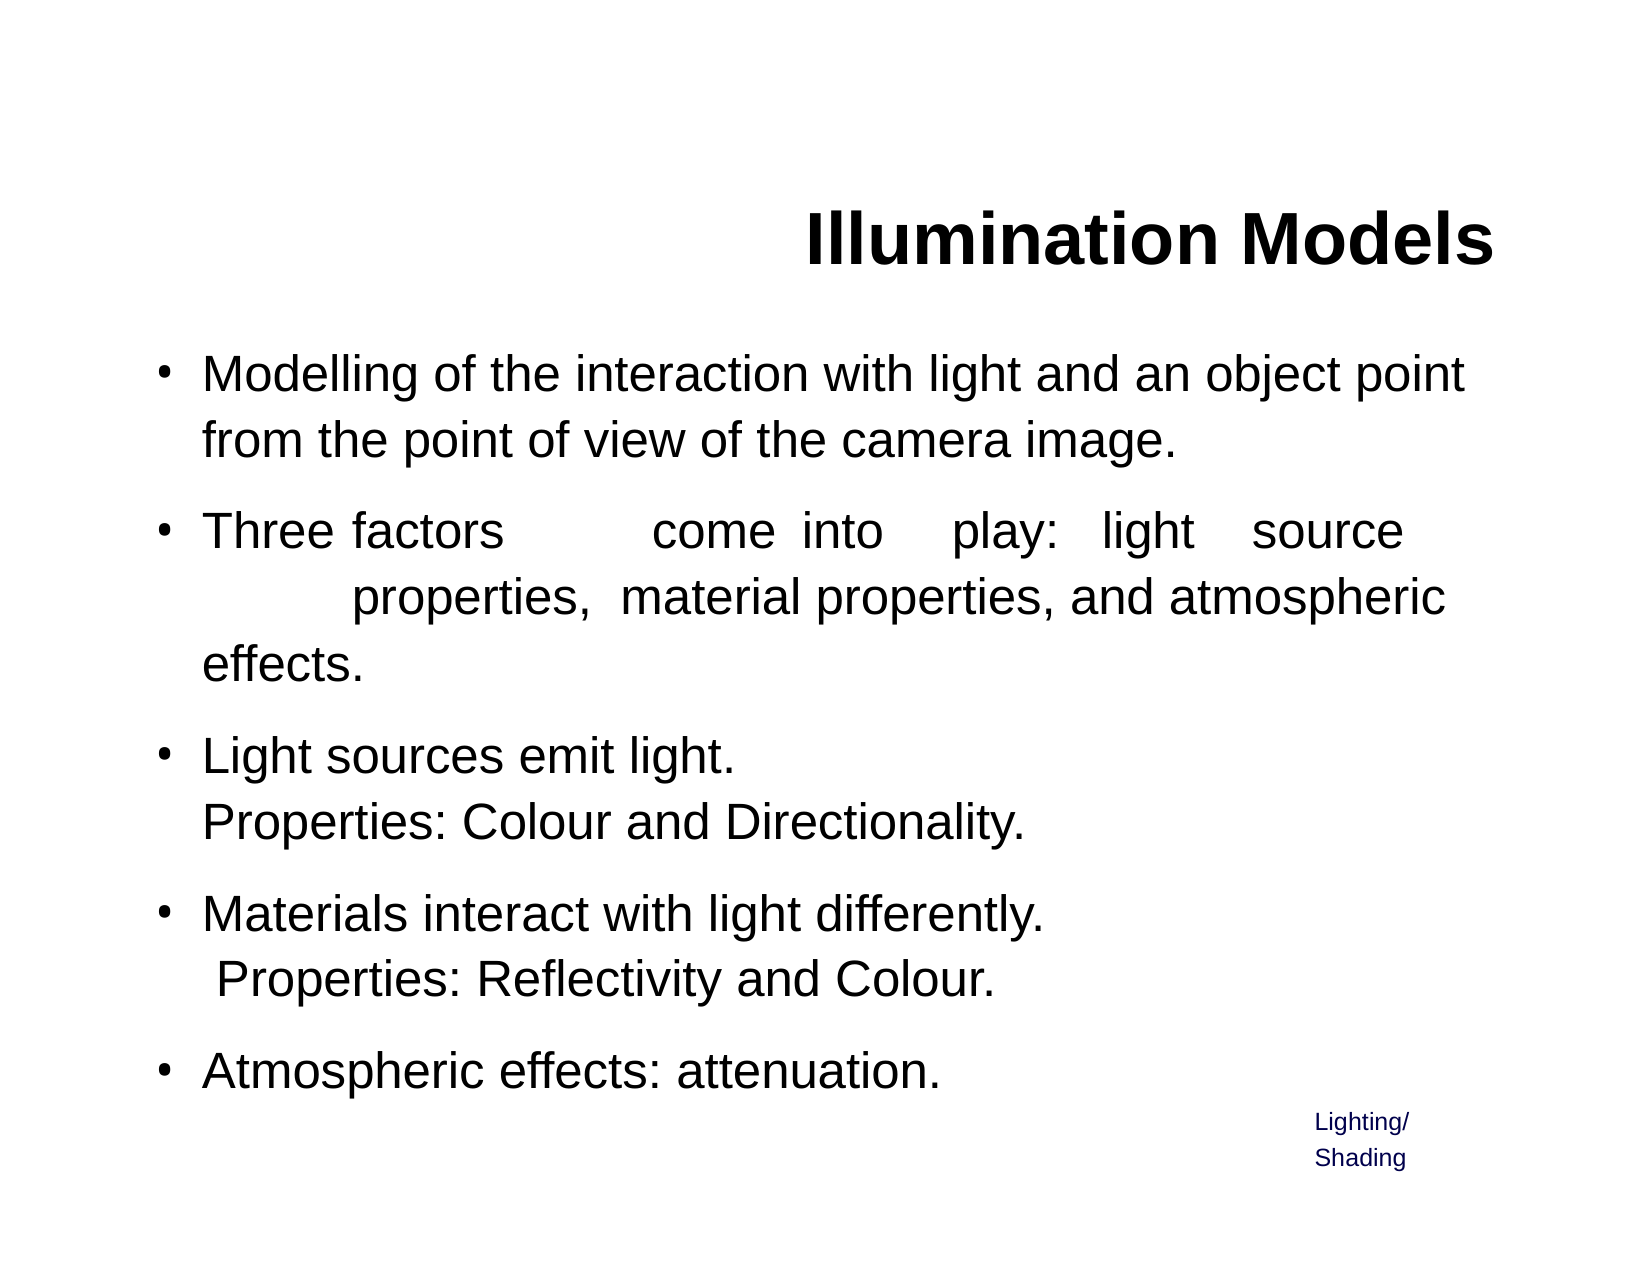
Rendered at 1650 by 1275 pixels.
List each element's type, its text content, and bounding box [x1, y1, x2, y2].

text_box Modelling of the interaction with light and an object point from the point of view of the camera image. Three factors come into play: light source properties, material properties, and atmospheric effects. Light sources emit light. Properties: Colour and Directionality. Materials interact with light differently. Properties: Reflectivity and Colour. Atmospheric effects: attenuation. [153, 333, 1503, 1100]
slide_number Lighting/Shading [1312, 1100, 1502, 1275]
title Illumination Models [803, 188, 1503, 333]
